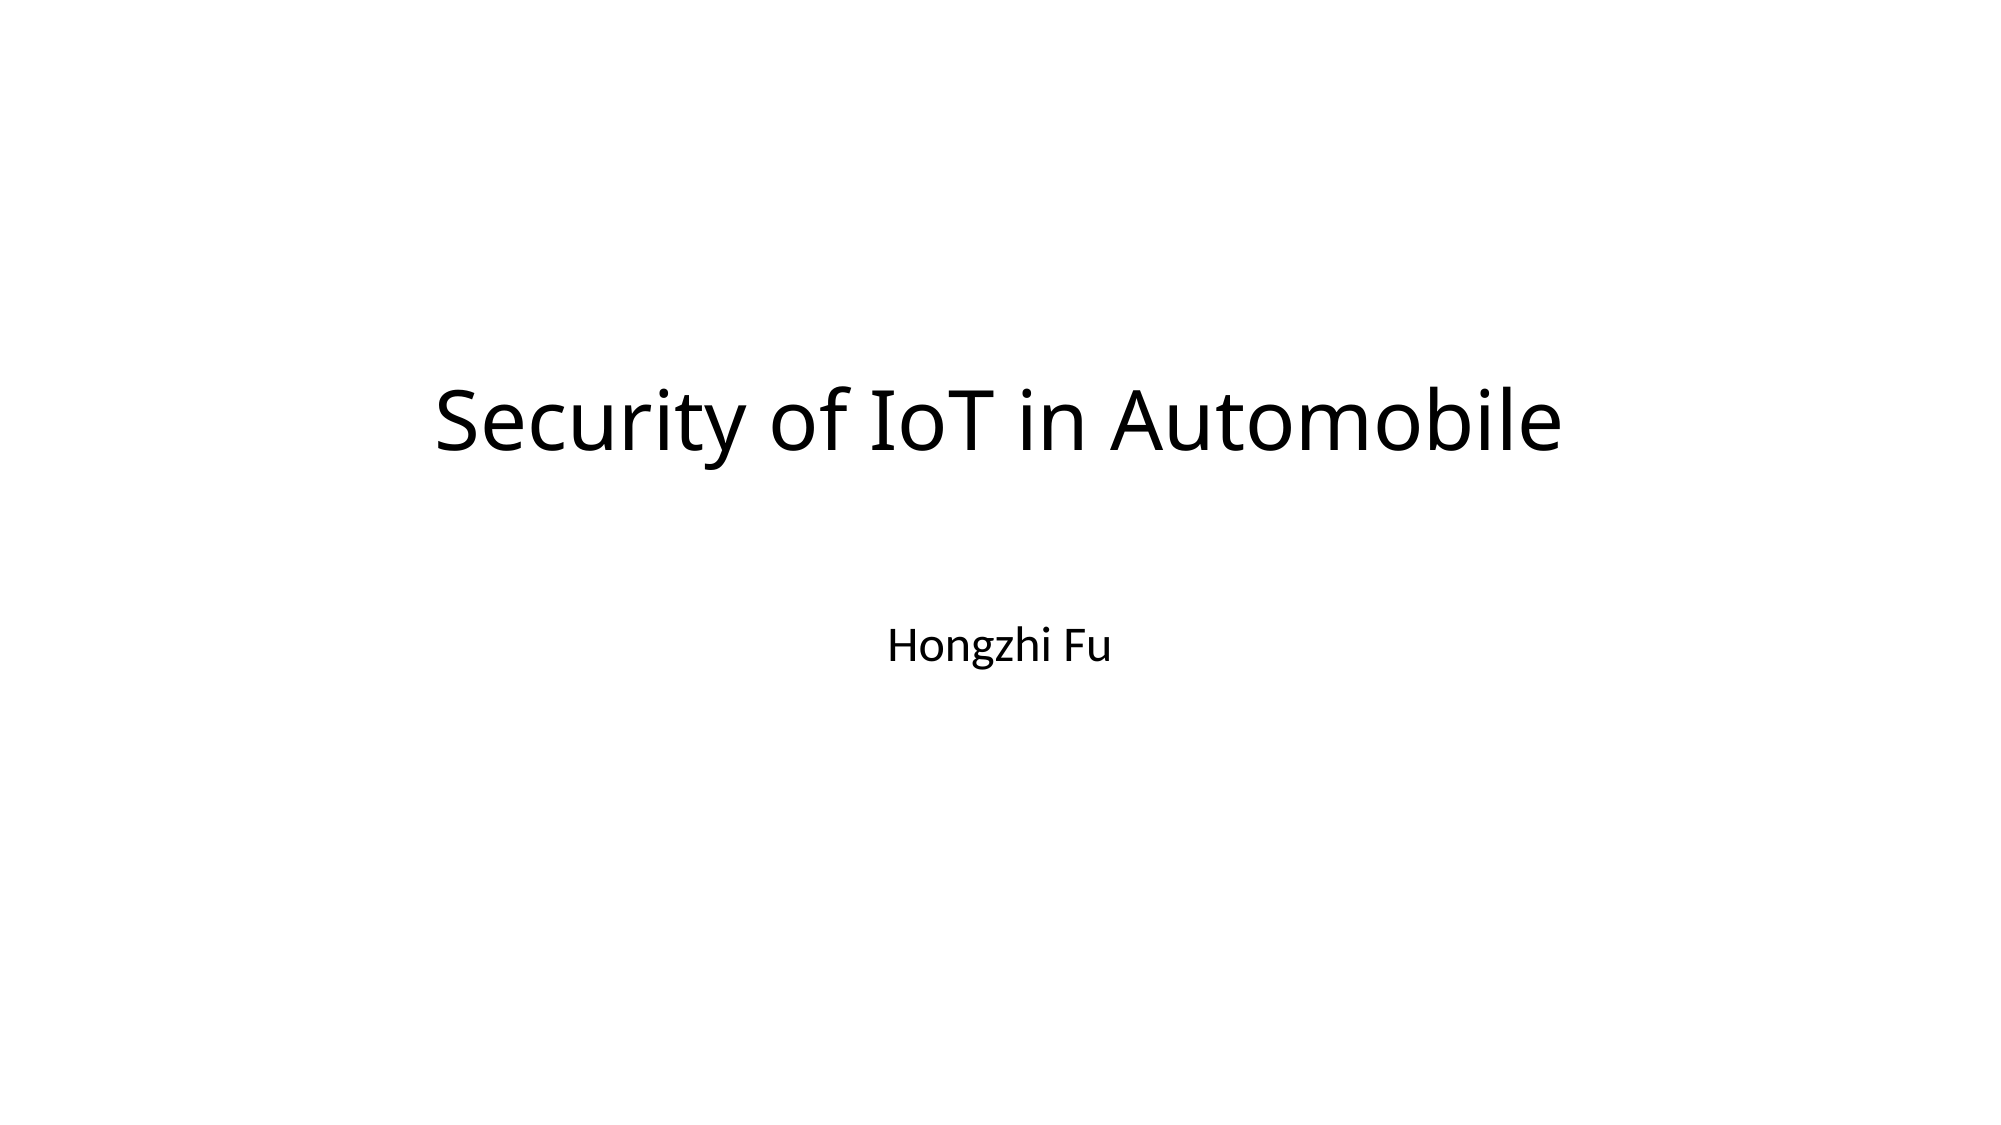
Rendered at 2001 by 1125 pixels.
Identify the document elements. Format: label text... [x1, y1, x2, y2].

title Security of IoT in Automobile [330, 364, 1670, 477]
subtitle Hongzhi Fu [821, 610, 1179, 687]
